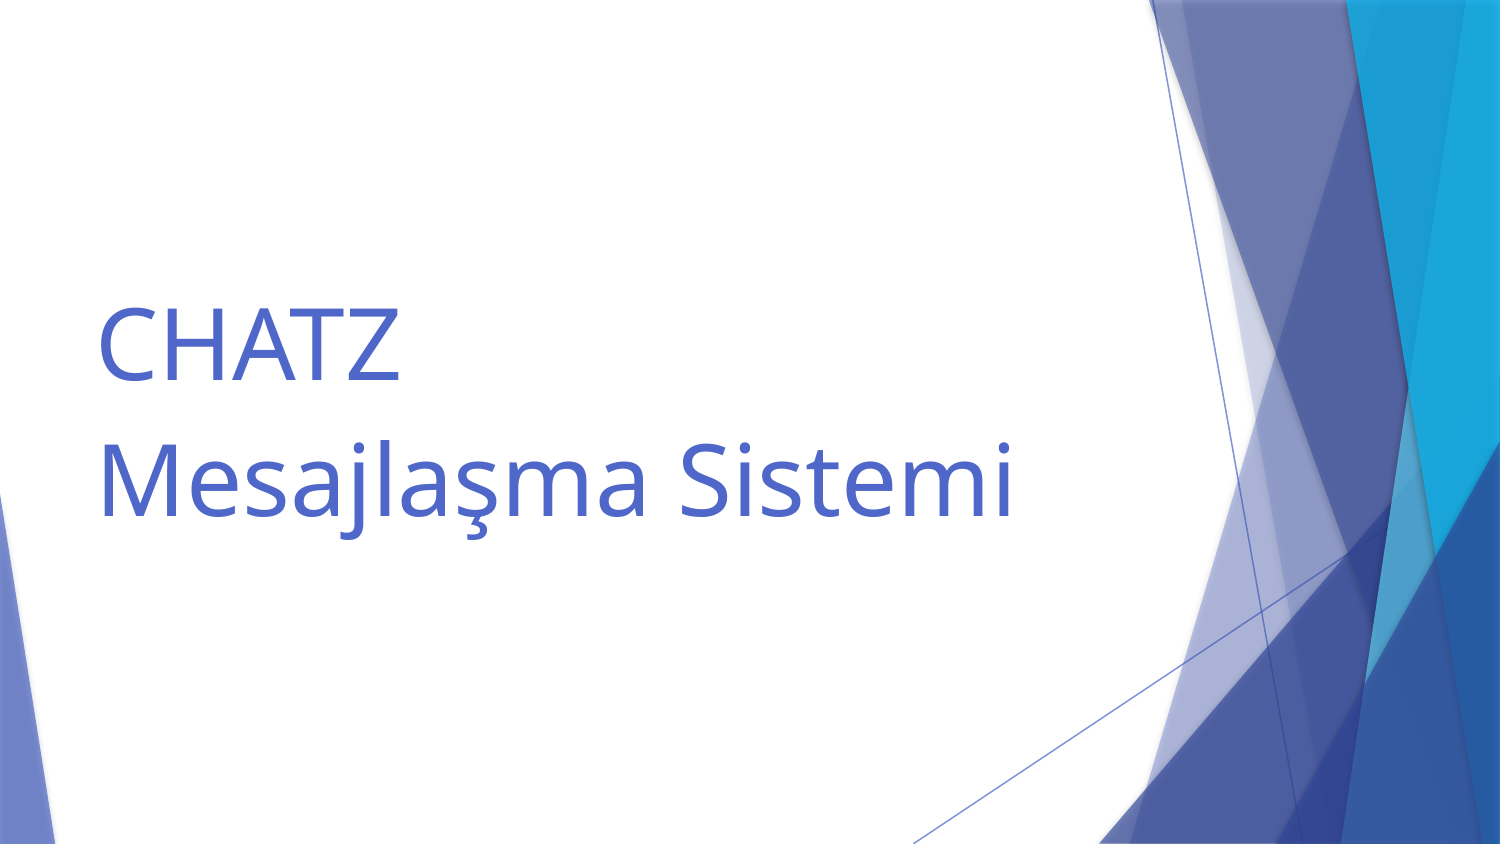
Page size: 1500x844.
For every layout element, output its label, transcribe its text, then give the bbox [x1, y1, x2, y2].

title CHATZ Mesajlaşma Sistemi [80, 73, 1125, 745]
